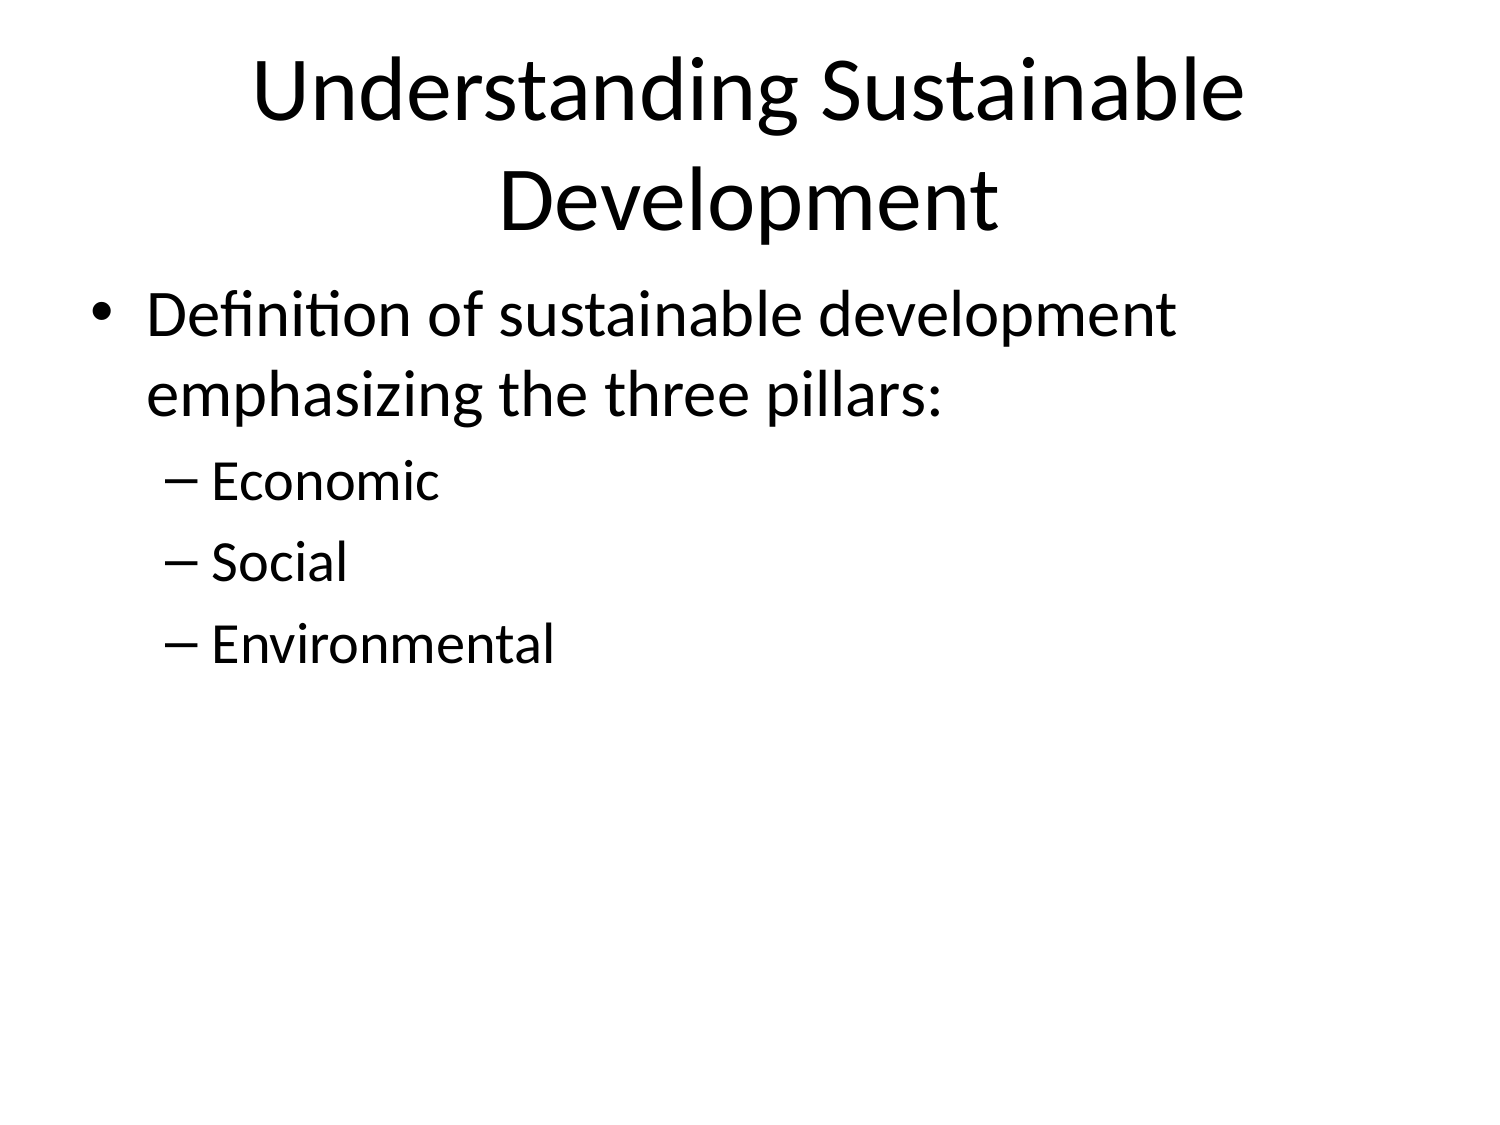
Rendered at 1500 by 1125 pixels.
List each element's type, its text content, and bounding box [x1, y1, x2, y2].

title Understanding Sustainable Development [75, 45, 1425, 233]
list Definition of sustainable development emphasizing the three pillars: Economic Social Environmental [75, 262, 1425, 1005]
